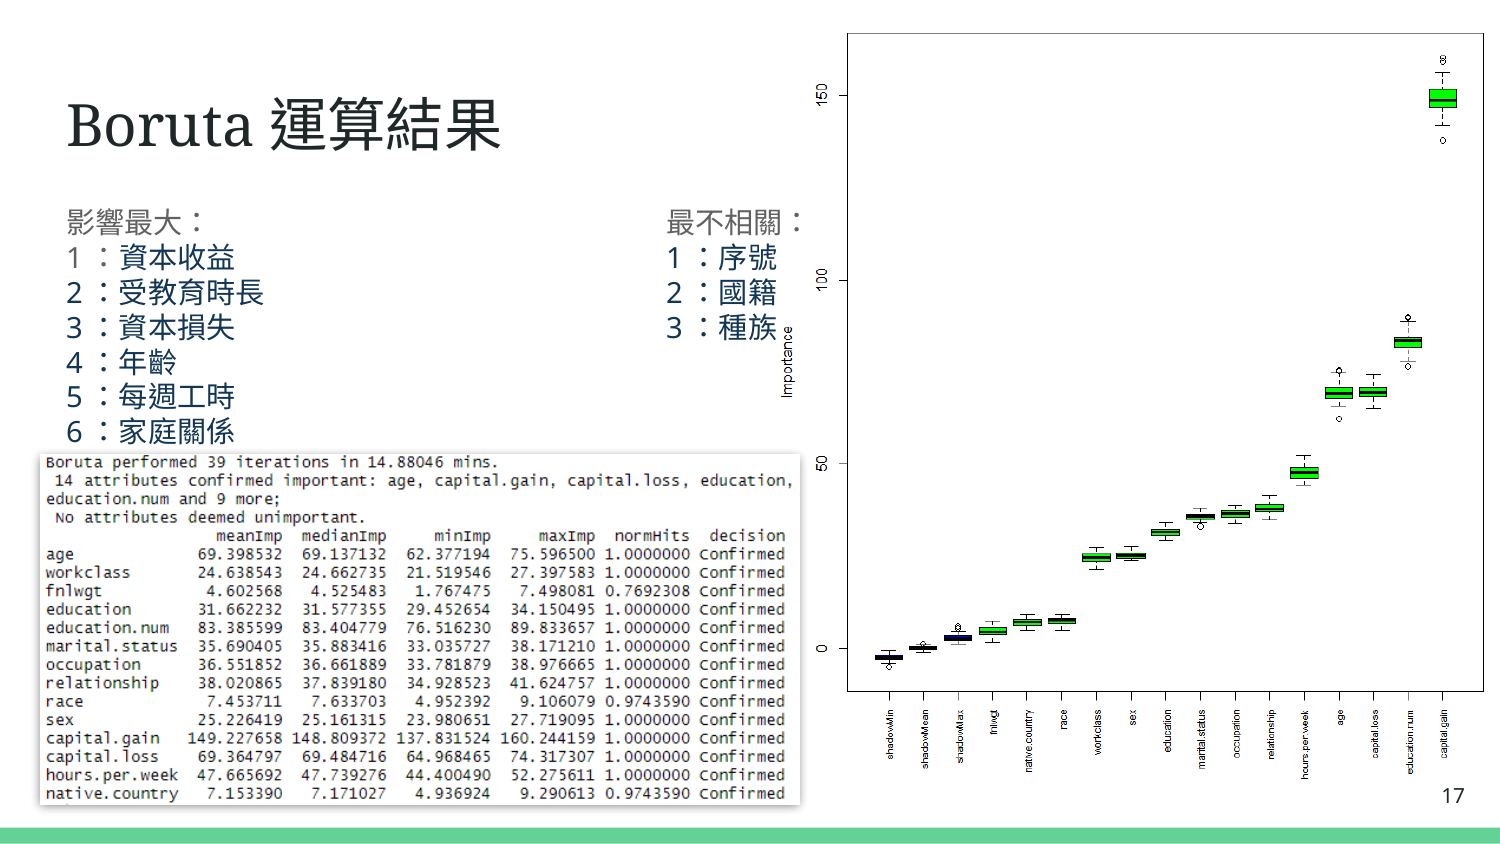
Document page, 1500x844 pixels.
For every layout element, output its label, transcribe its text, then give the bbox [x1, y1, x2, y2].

title Boruta運算結果 [51, 72, 773, 167]
picture [40, 22, 1487, 805]
slide_number ‹#› [1389, 787, 1480, 830]
list 影響最大： 最不相關： 1：資本收益 1：序號 2：受教育時長 2：國籍 3：資本損失 3：種族 4：年齡 5：每週工時 6：家庭關係 [51, 189, 773, 453]
